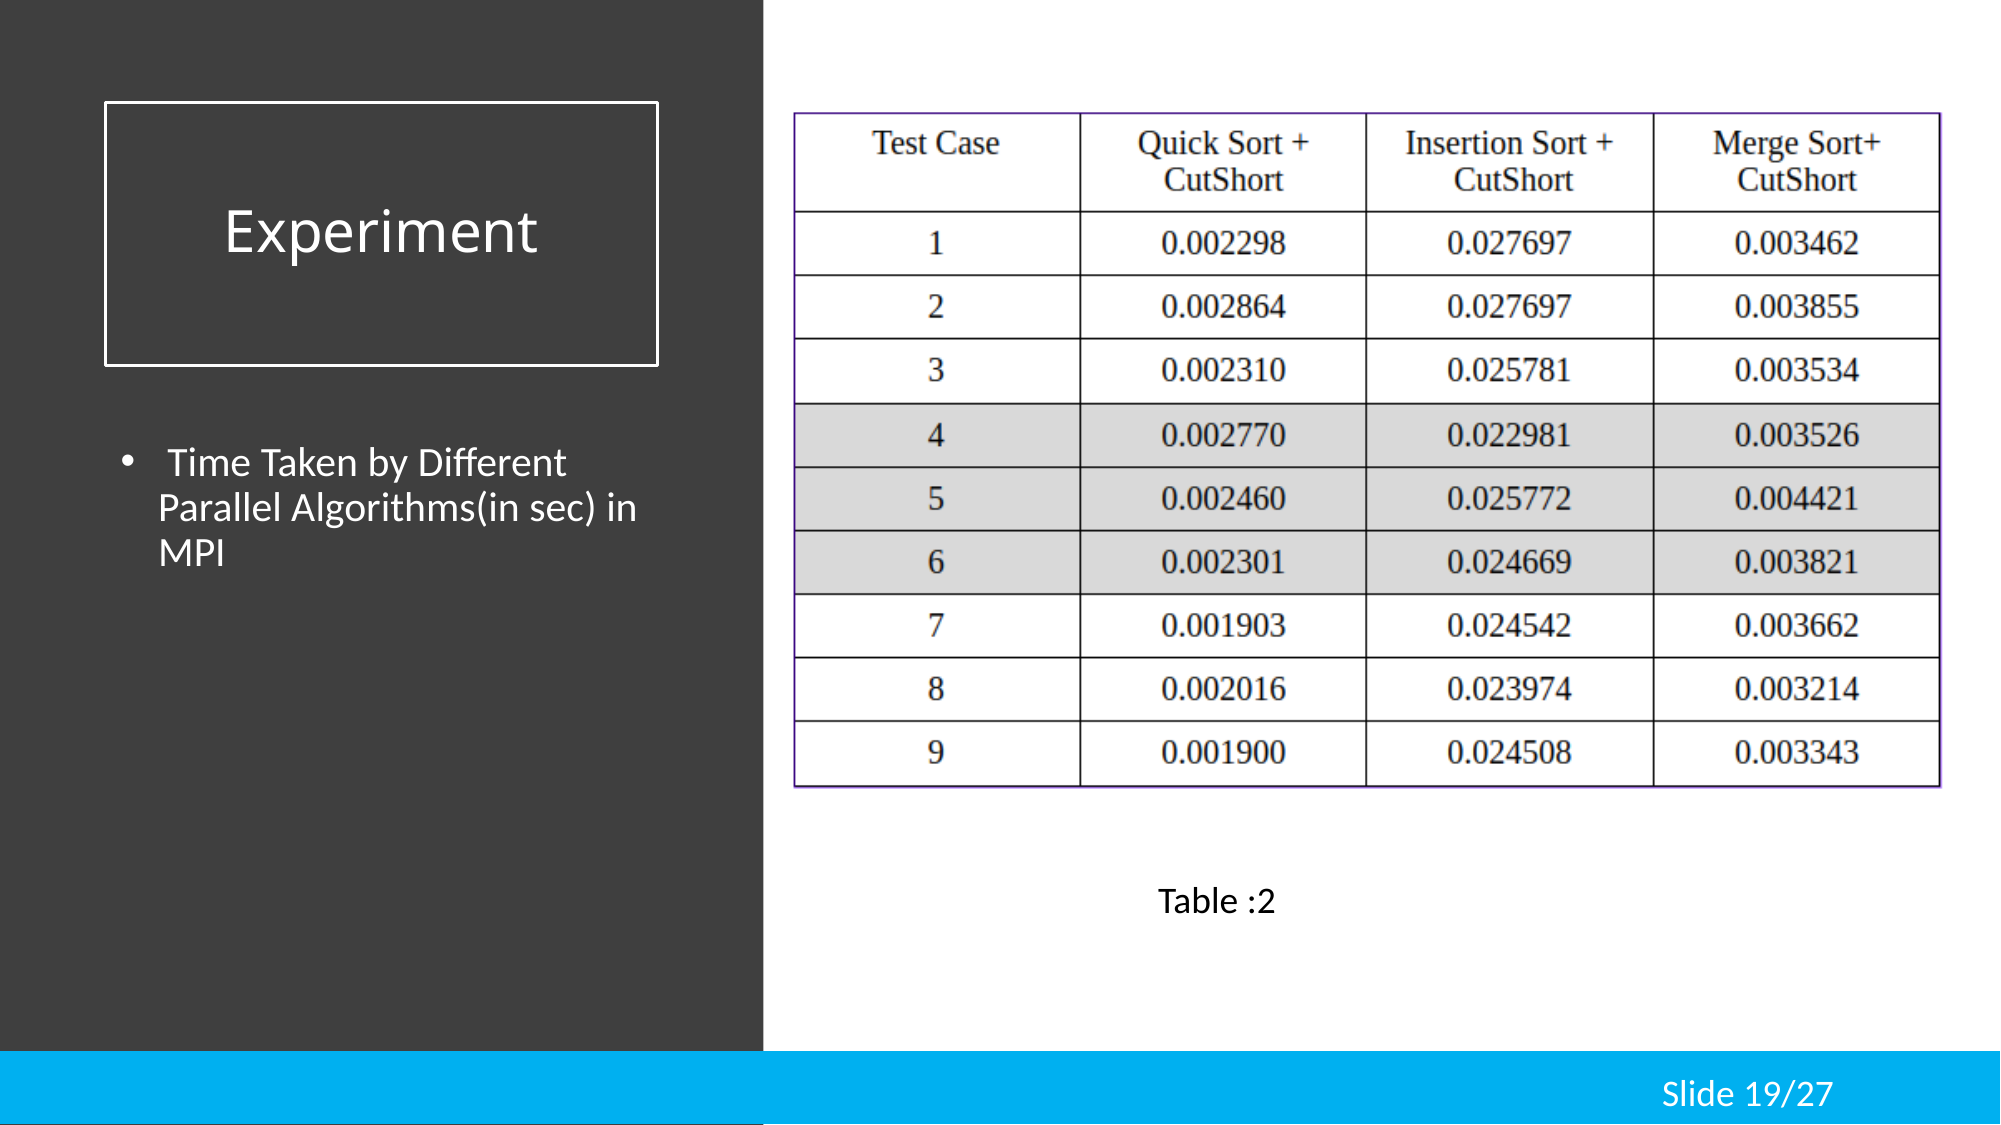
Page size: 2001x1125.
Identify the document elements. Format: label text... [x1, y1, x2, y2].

text_box Slide 19/27 [1638, 1061, 1932, 1122]
list Time Taken by Different Parallel Algorithms(in sec) in MPI [105, 432, 658, 994]
text_box Table :2 [1143, 868, 1346, 929]
text_box [0, 1050, 2000, 1125]
text_box [0, 0, 764, 1050]
title Experiment [105, 102, 658, 366]
picture [774, 101, 1954, 799]
